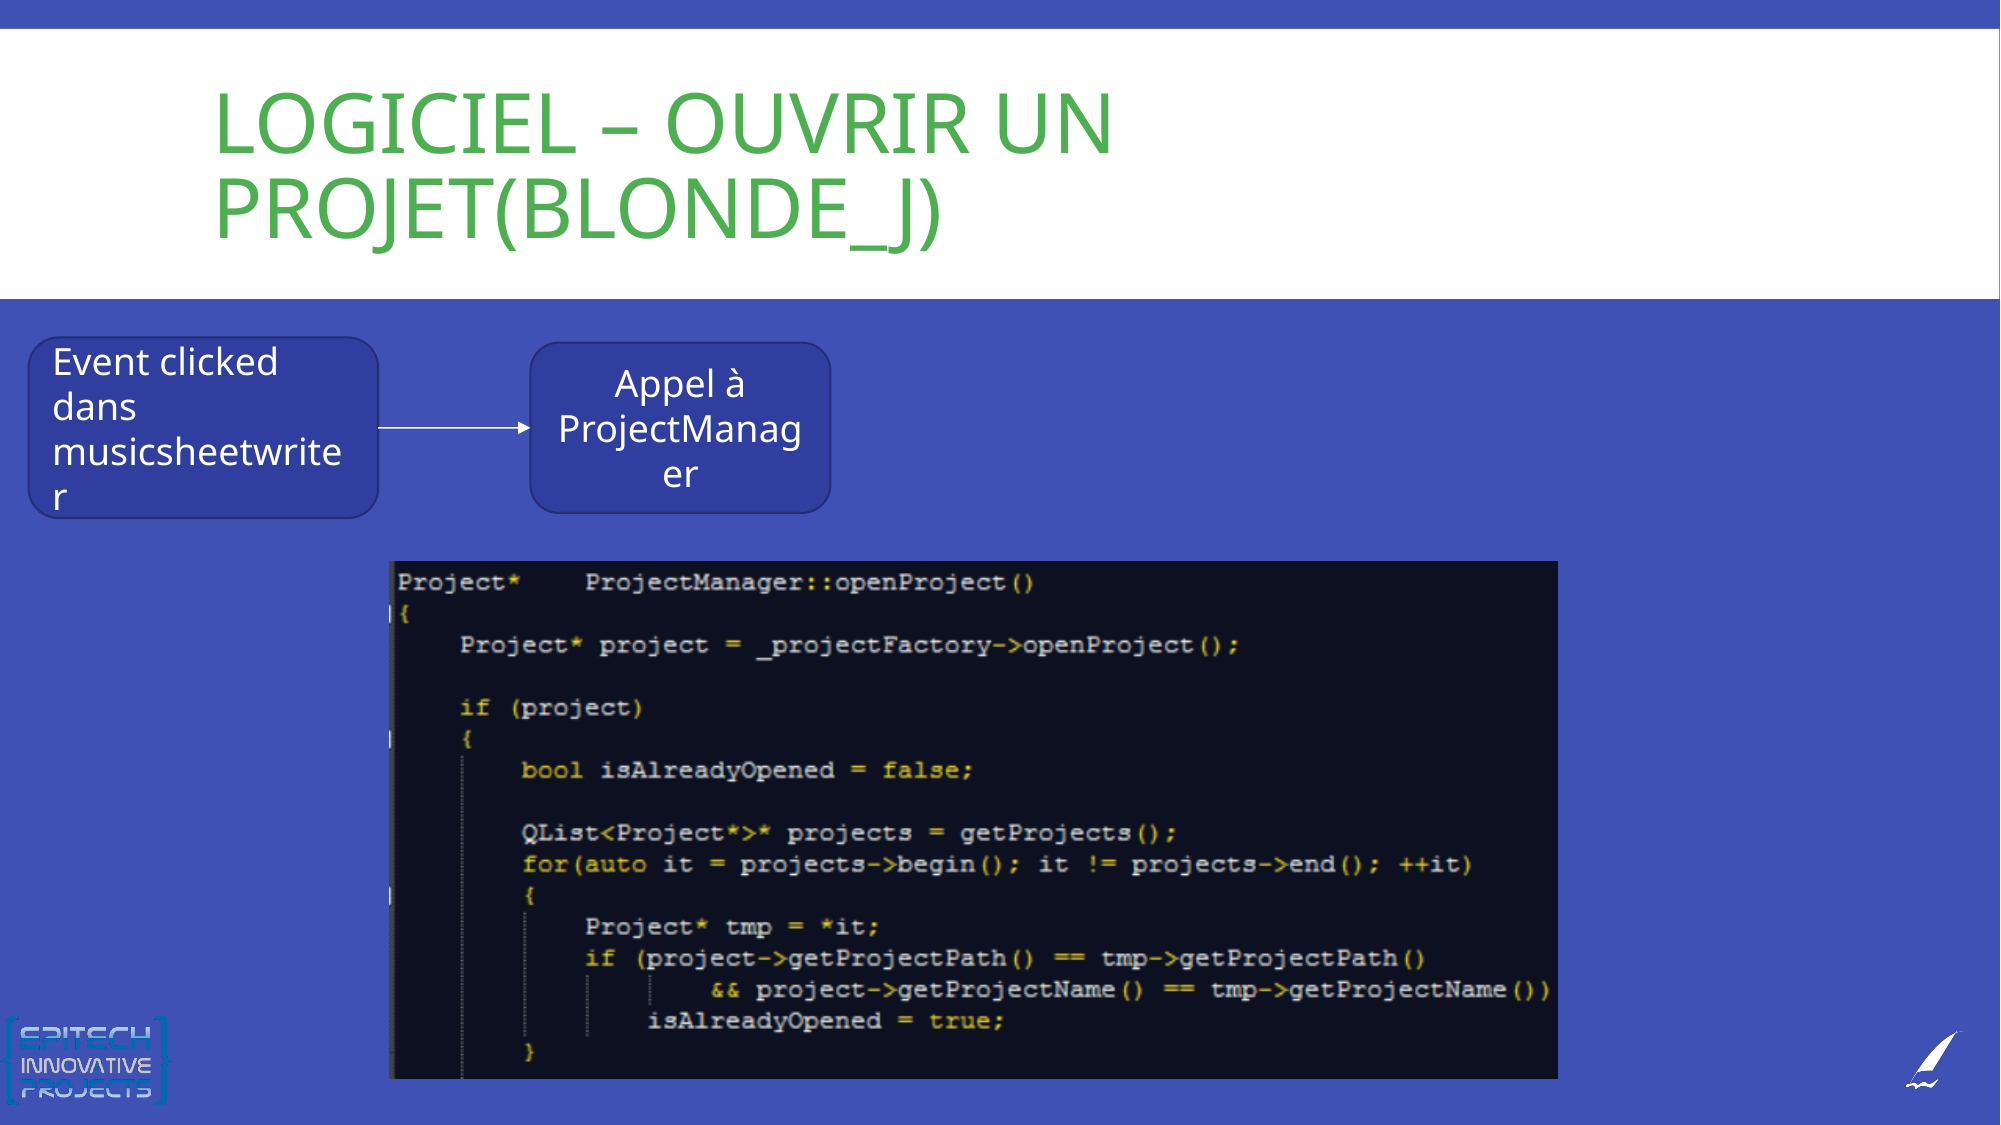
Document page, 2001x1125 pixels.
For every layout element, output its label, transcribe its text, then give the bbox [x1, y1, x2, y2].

title Logiciel – OUVRIR UN PROJET(Blonde_j) [197, 46, 1803, 295]
picture [389, 561, 1558, 1080]
text_box Appel à ProjectManager [529, 341, 832, 514]
text_box Event clicked dans musicsheetwriter [27, 336, 380, 520]
picture [1869, 994, 2000, 1125]
picture [0, 1016, 172, 1105]
